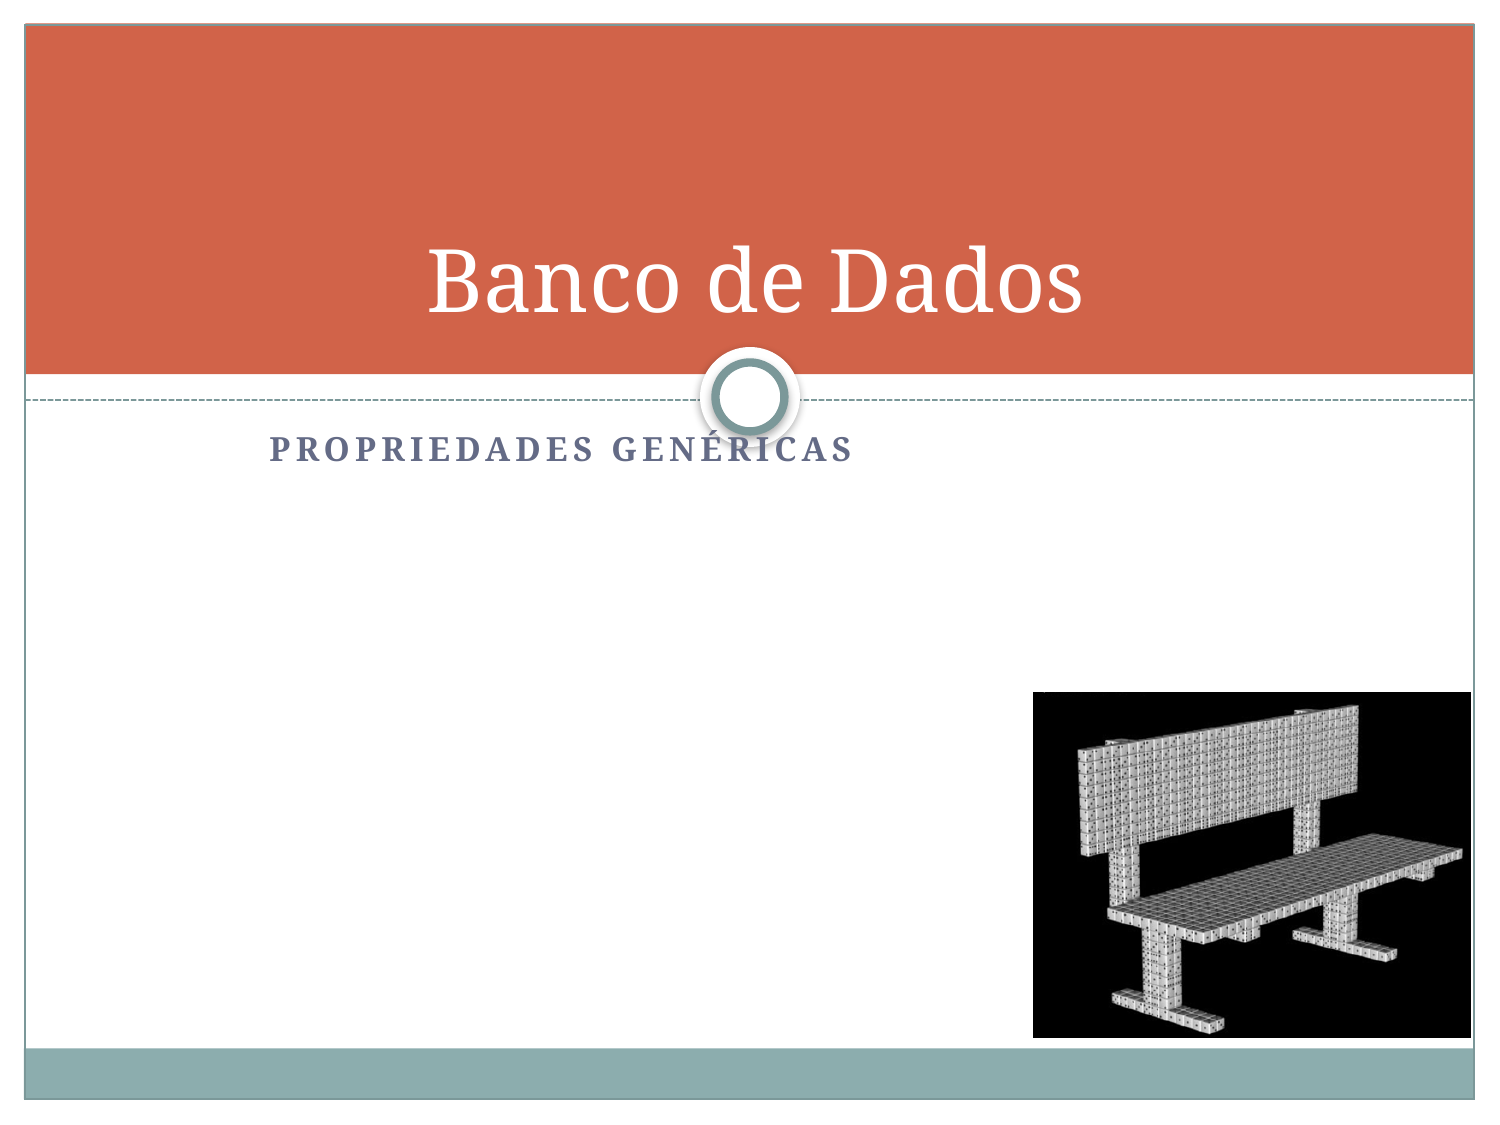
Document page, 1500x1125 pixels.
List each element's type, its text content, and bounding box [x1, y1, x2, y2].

title Banco de Dados [118, 87, 1394, 338]
picture [1033, 692, 1471, 1038]
list Propriedades genéricas [29, 420, 1093, 696]
